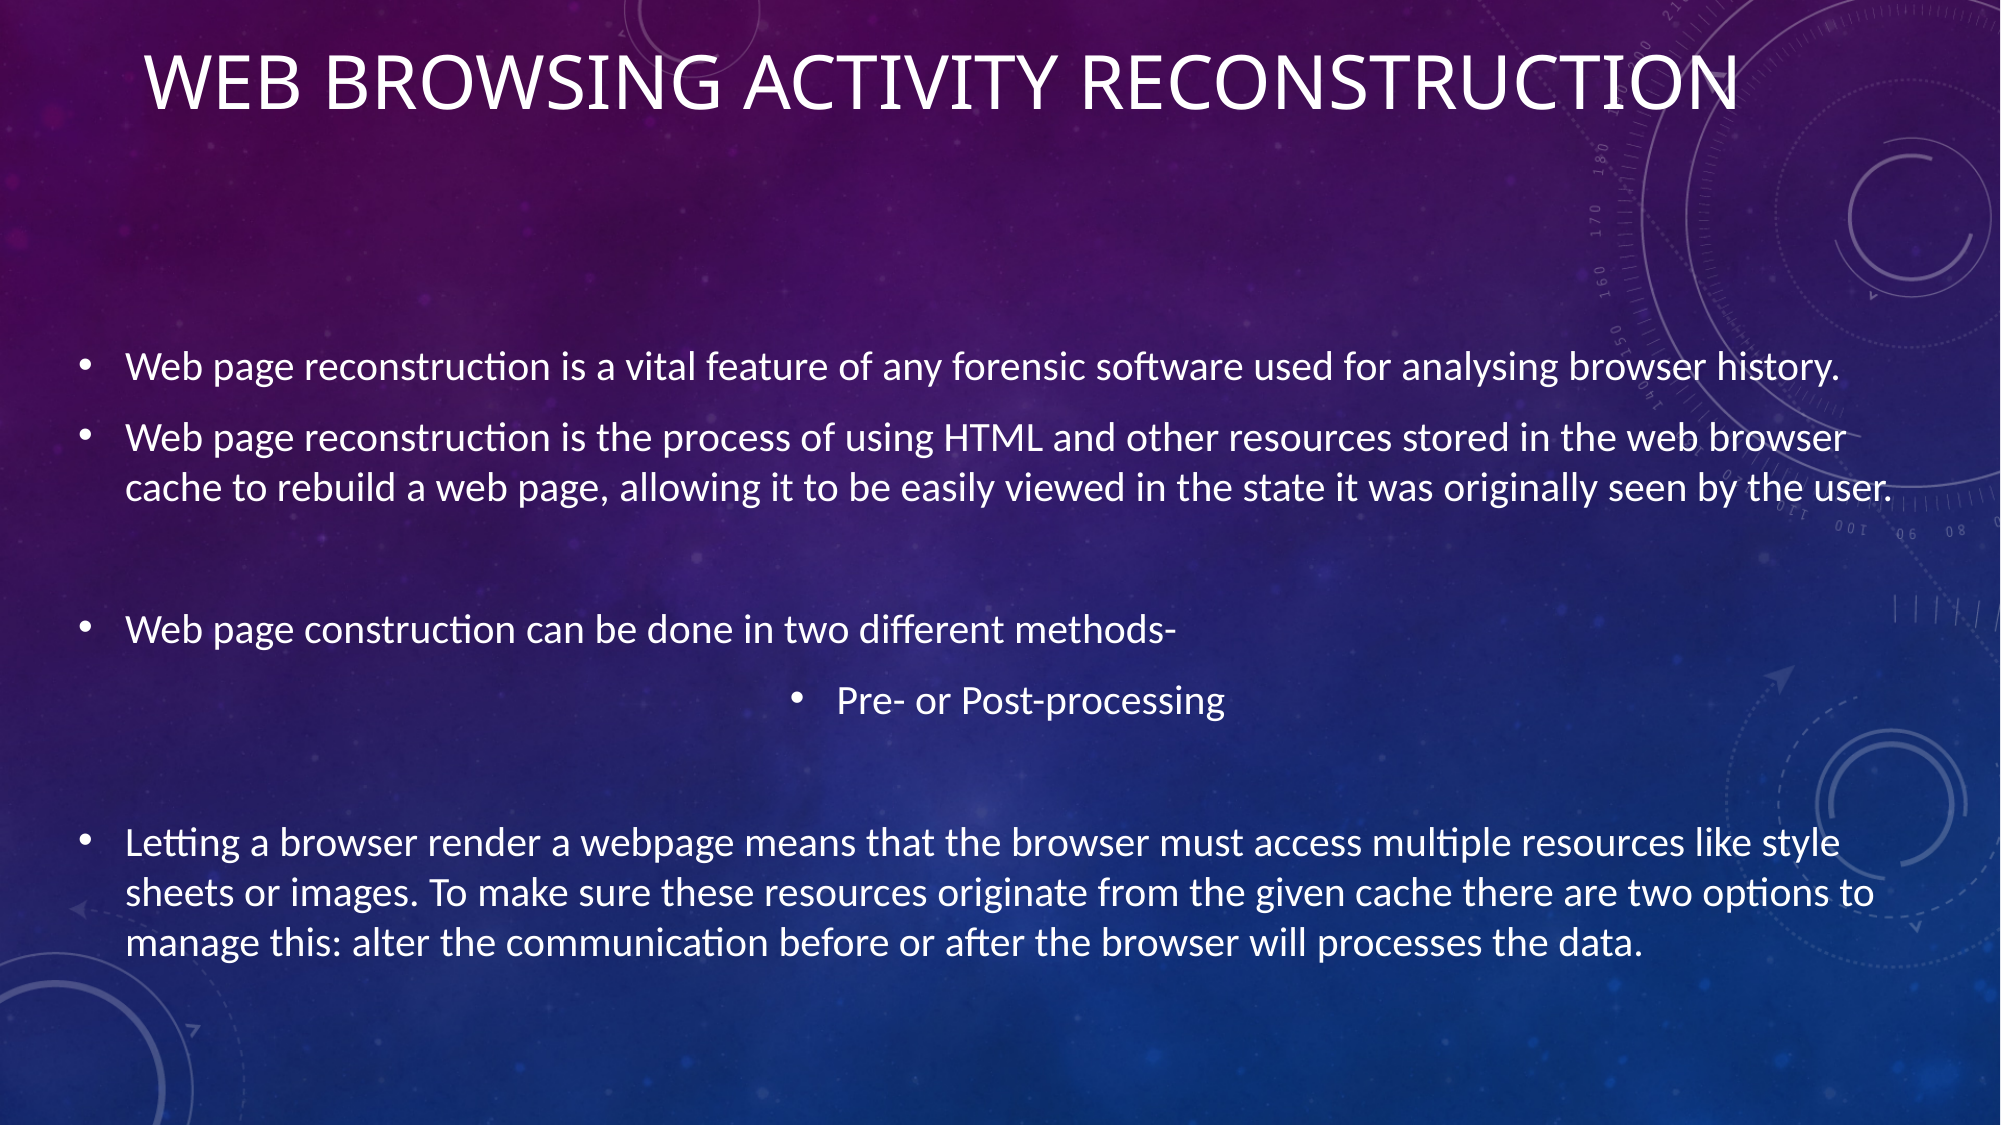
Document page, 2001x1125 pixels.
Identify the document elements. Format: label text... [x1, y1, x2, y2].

list Web page reconstruction is a vital feature of any forensic software used for analysing browser history. Web page reconstruction is the process of using HTML and other resources stored in the web browser cache to rebuild a web page, allowing it to be easily viewed in the state it was originally seen by the user. Web page construction can be done in two different methods- Pre- or Post-processing Letting a browser render a webpage means that the browser must access multiple resources like style sheets or images. To make sure these resources originate from the given cache there are two options to manage this: alter the communication before or after the browser will processes the data. [63, 193, 1953, 1110]
title Web browsing activity reconstruction [112, 15, 1775, 144]
picture [0, 0, 2001, 1125]
